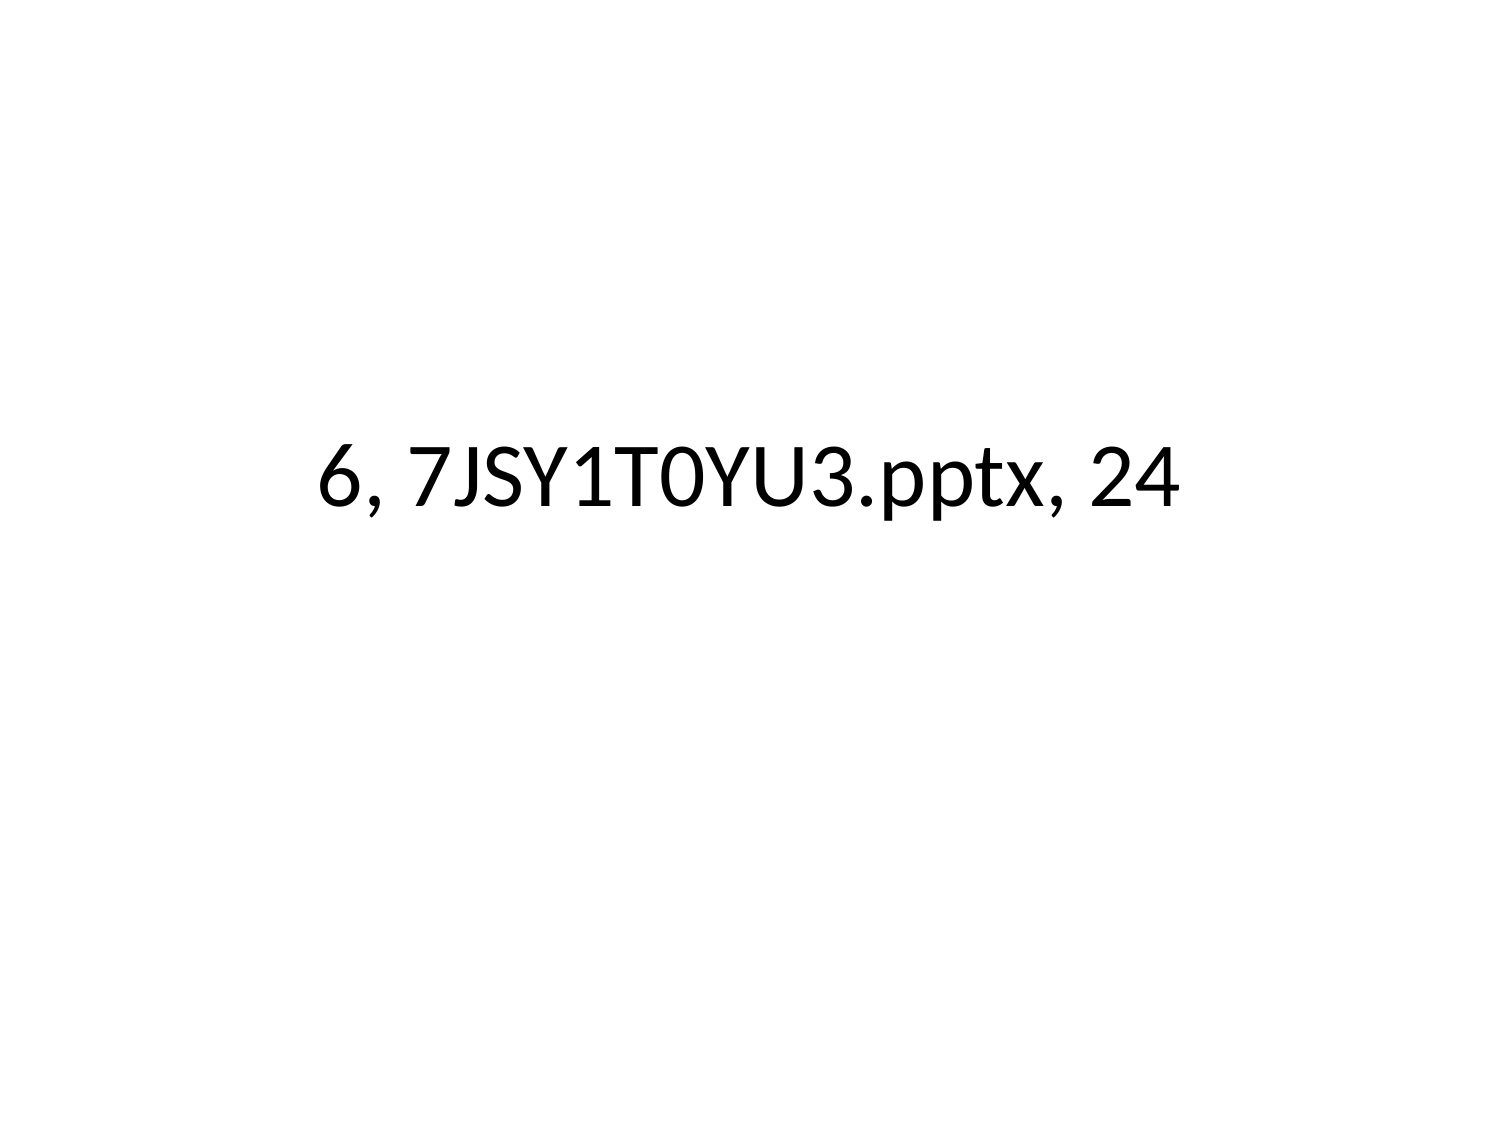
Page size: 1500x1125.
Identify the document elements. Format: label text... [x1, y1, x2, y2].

title 6, 7JSY1T0YU3.pptx, 24 [112, 349, 1388, 591]
